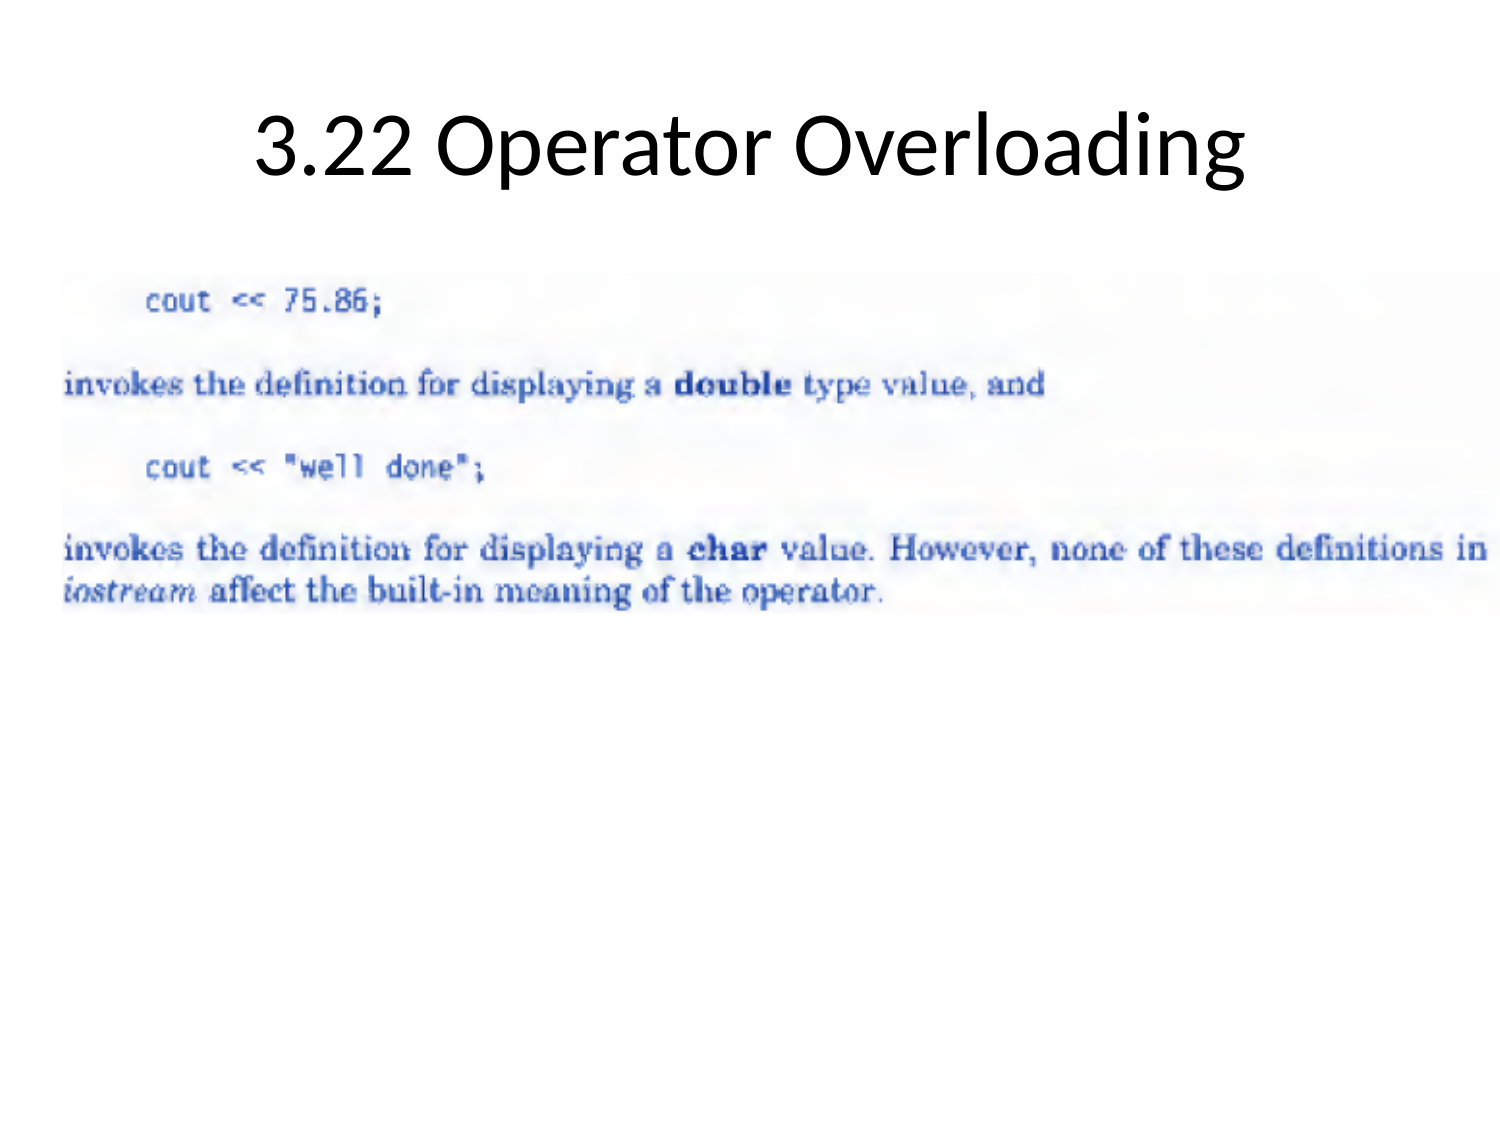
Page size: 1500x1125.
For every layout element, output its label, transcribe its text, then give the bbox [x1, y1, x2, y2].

picture [62, 274, 1500, 613]
title 3.22 Operator Overloading [75, 45, 1425, 233]
